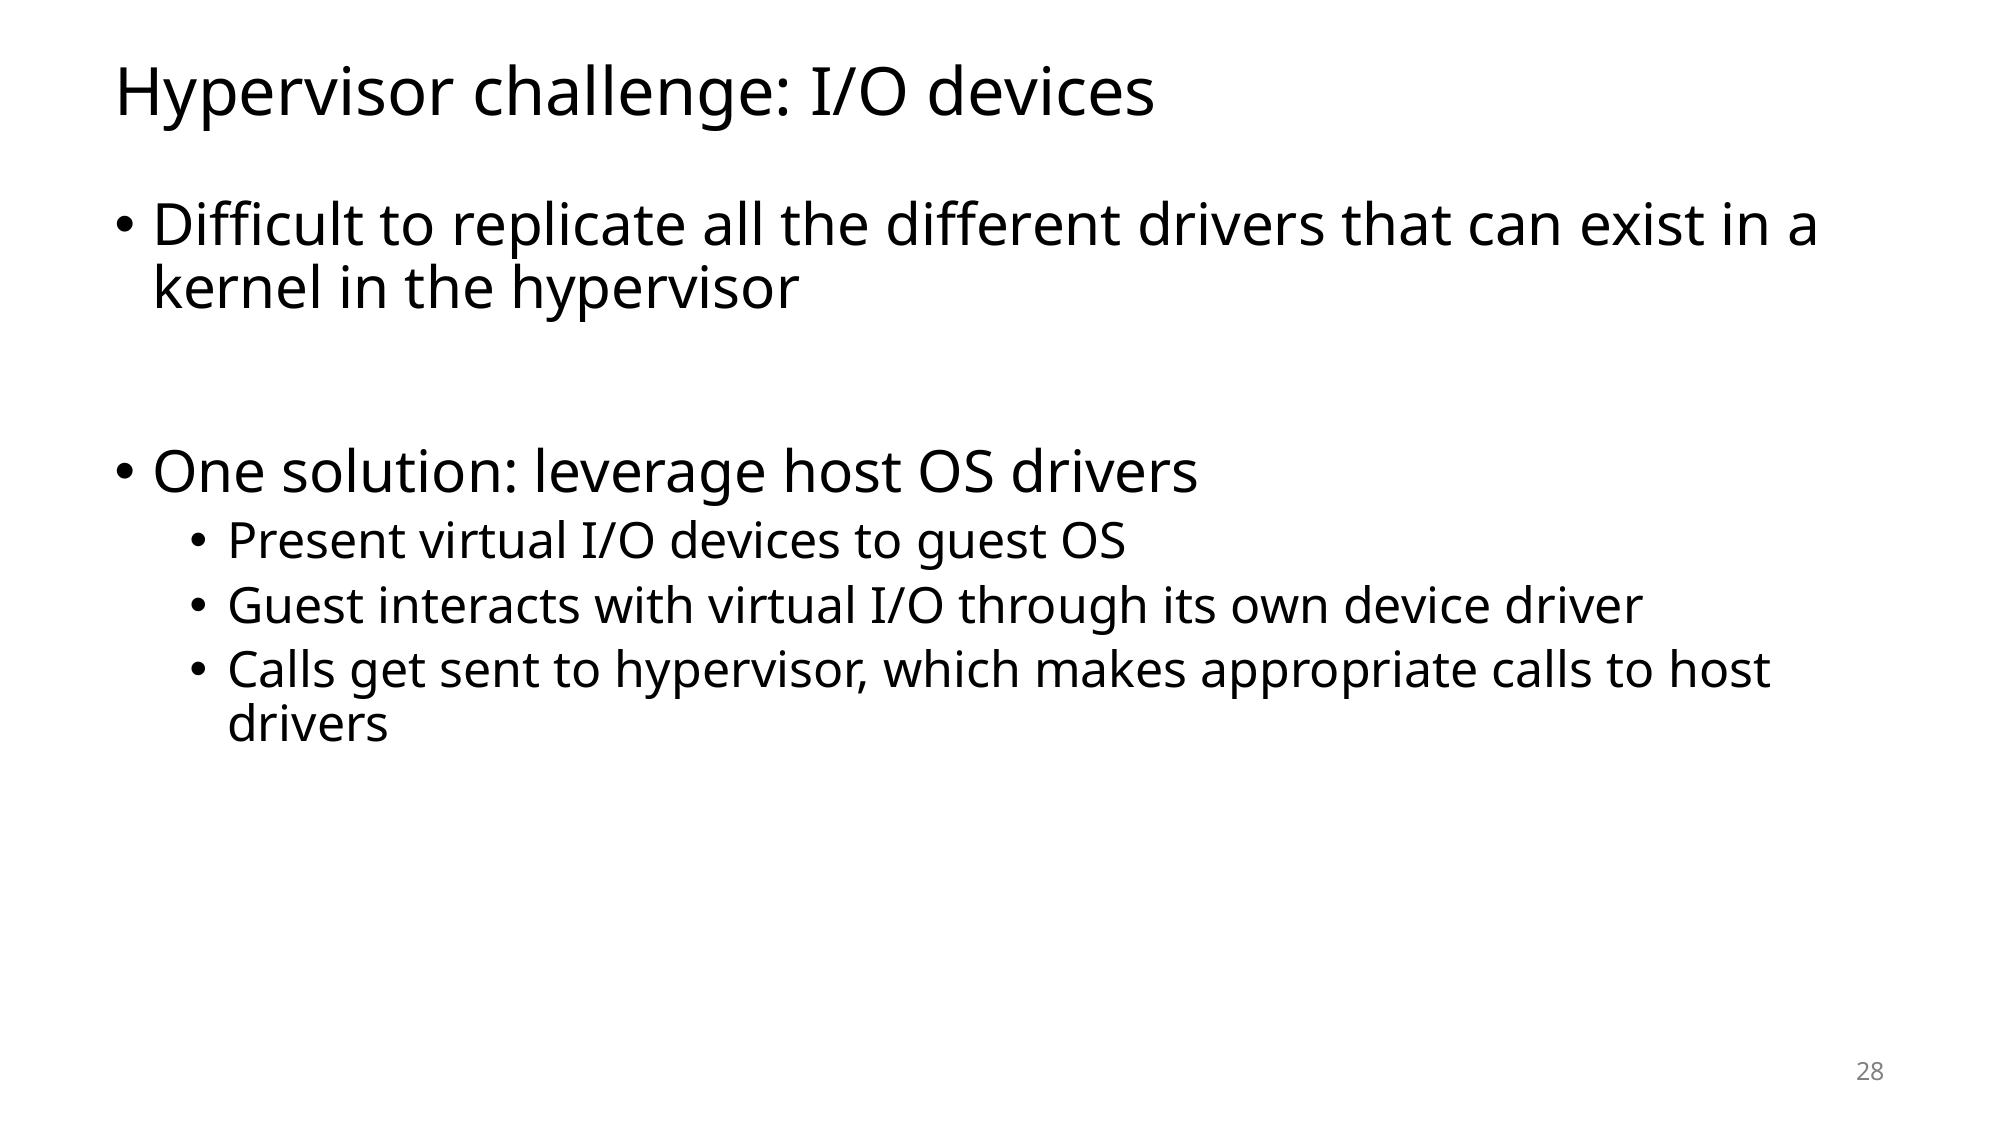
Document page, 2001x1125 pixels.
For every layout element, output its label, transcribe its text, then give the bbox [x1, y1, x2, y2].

list Difficult to replicate all the different drivers that can exist in a kernel in the hypervisor One solution: leverage host OS drivers Present virtual I/O devices to guest OS Guest interacts with virtual I/O through its own device driver Calls get sent to hypervisor, which makes appropriate calls to host drivers [99, 187, 1900, 1013]
slide_number 28 [1749, 1042, 1900, 1103]
title Hypervisor challenge: I/O devices [99, 37, 1900, 150]
